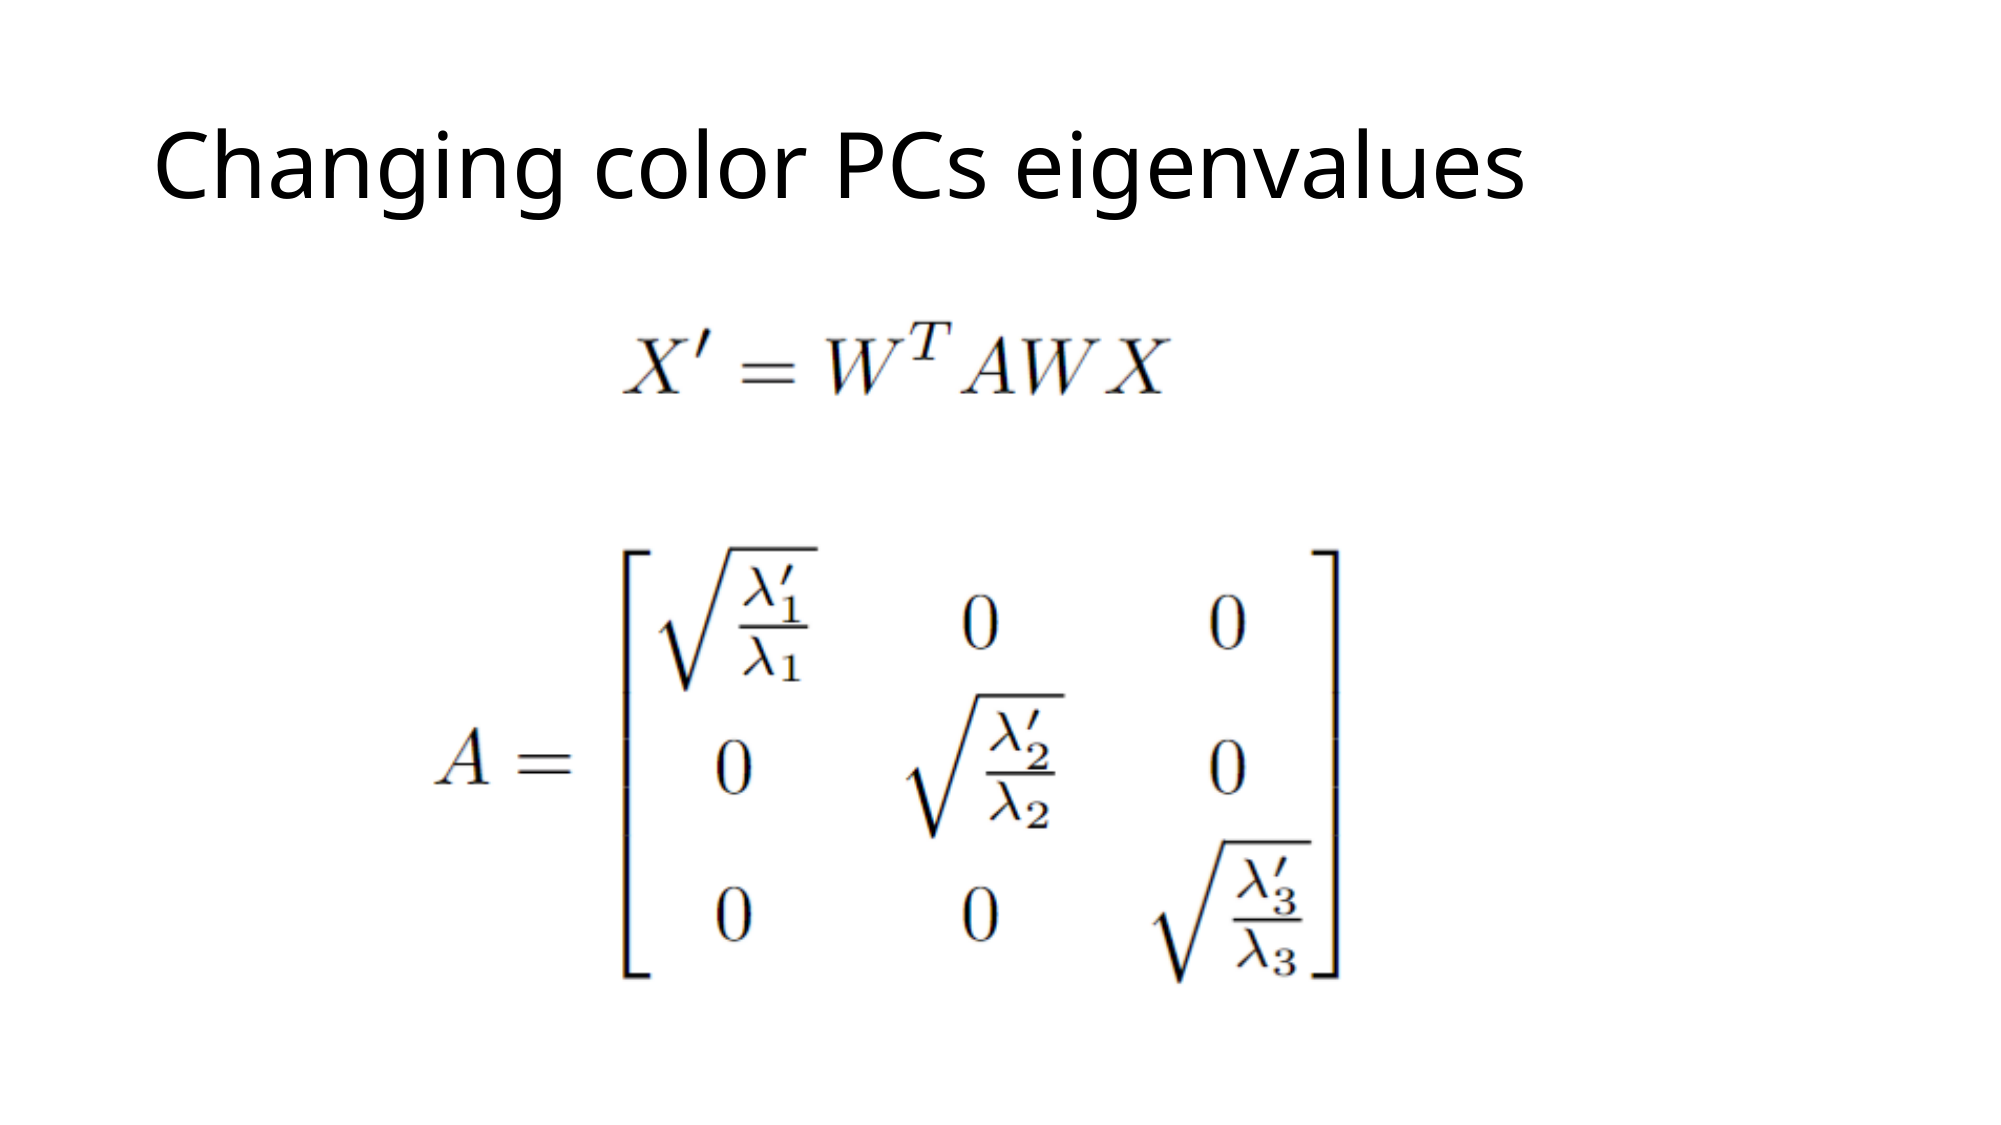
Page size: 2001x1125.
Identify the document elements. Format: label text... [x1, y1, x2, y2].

picture [407, 268, 1440, 1045]
title Changing color PCs eigenvalues [137, 59, 1863, 278]
